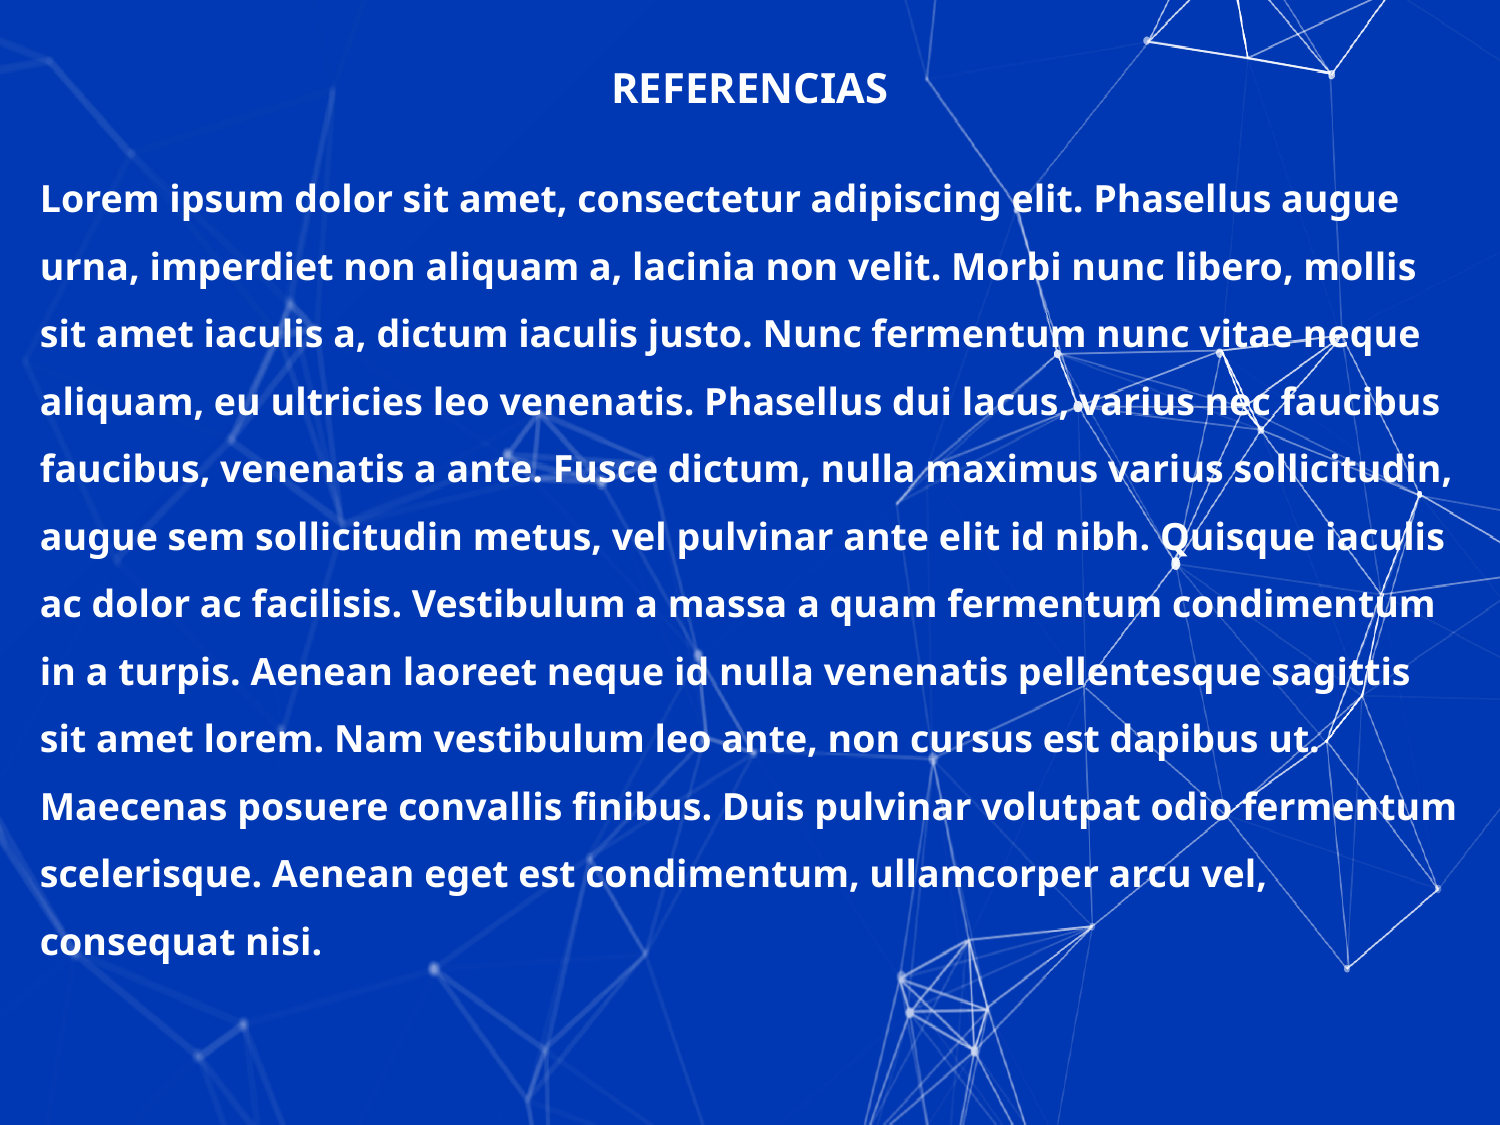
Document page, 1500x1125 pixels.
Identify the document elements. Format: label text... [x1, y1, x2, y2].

text_box Lorem ipsum dolor sit amet, consectetur adipiscing elit. Phasellus augue urna, imperdiet non aliquam a, lacinia non velit. Morbi nunc libero, mollis sit amet iaculis a, dictum iaculis justo. Nunc fermentum nunc vitae neque aliquam, eu ultricies leo venenatis. Phasellus dui lacus, varius nec faucibus faucibus, venenatis a ante. Fusce dictum, nulla maximus varius sollicitudin, augue sem sollicitudin metus, vel pulvinar ante elit id nibh. Quisque iaculis ac dolor ac facilisis. Vestibulum a massa a quam fermentum condimentum in a turpis. Aenean laoreet neque id nulla venenatis pellentesque sagittis sit amet lorem. Nam vestibulum leo ante, non cursus est dapibus ut. Maecenas posuere convallis finibus. Duis pulvinar volutpat odio fermentum scelerisque. Aenean eget est condimentum, ullamcorper arcu vel, consequat nisi. [39, 152, 1461, 830]
text_box REFERENCIAS [0, 62, 1500, 119]
picture [0, 0, 1500, 62]
picture [0, 119, 1500, 1125]
